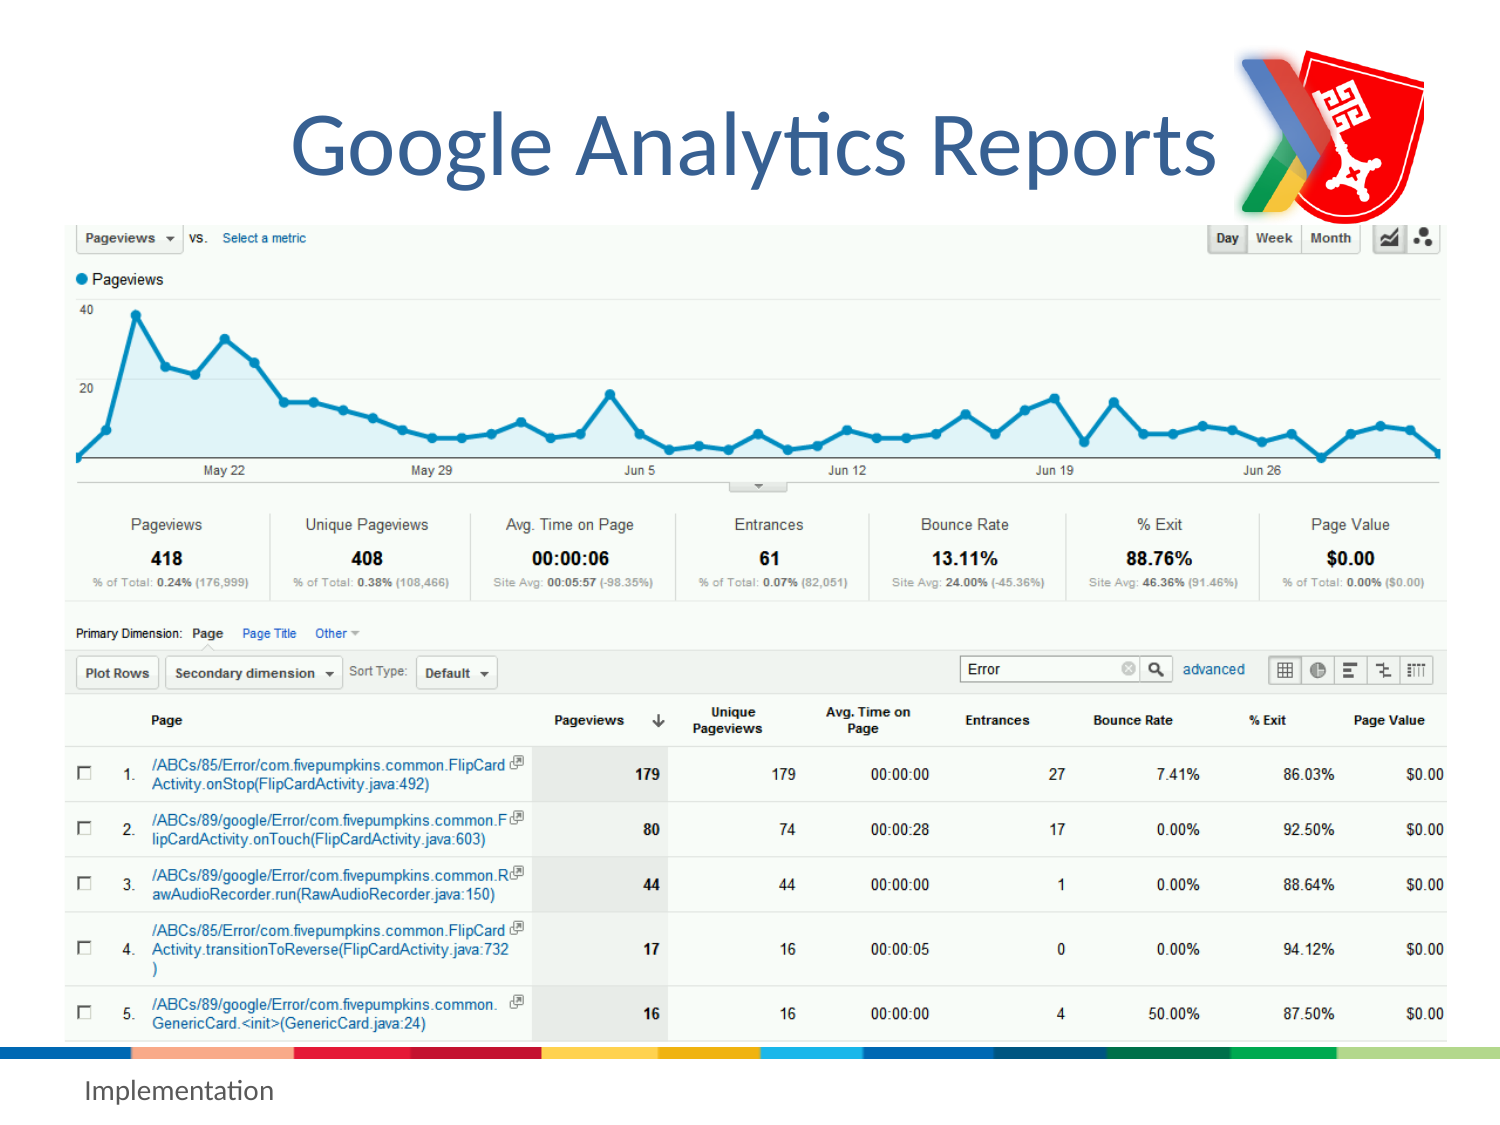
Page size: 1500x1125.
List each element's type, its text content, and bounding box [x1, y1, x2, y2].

slide_number Implementation [69, 1058, 420, 1119]
picture [865, 1047, 995, 1059]
title Google Analytics Reports [75, 45, 1436, 224]
picture [0, 1047, 861, 1059]
picture [64, 225, 1448, 1043]
picture [1107, 1047, 1500, 1059]
